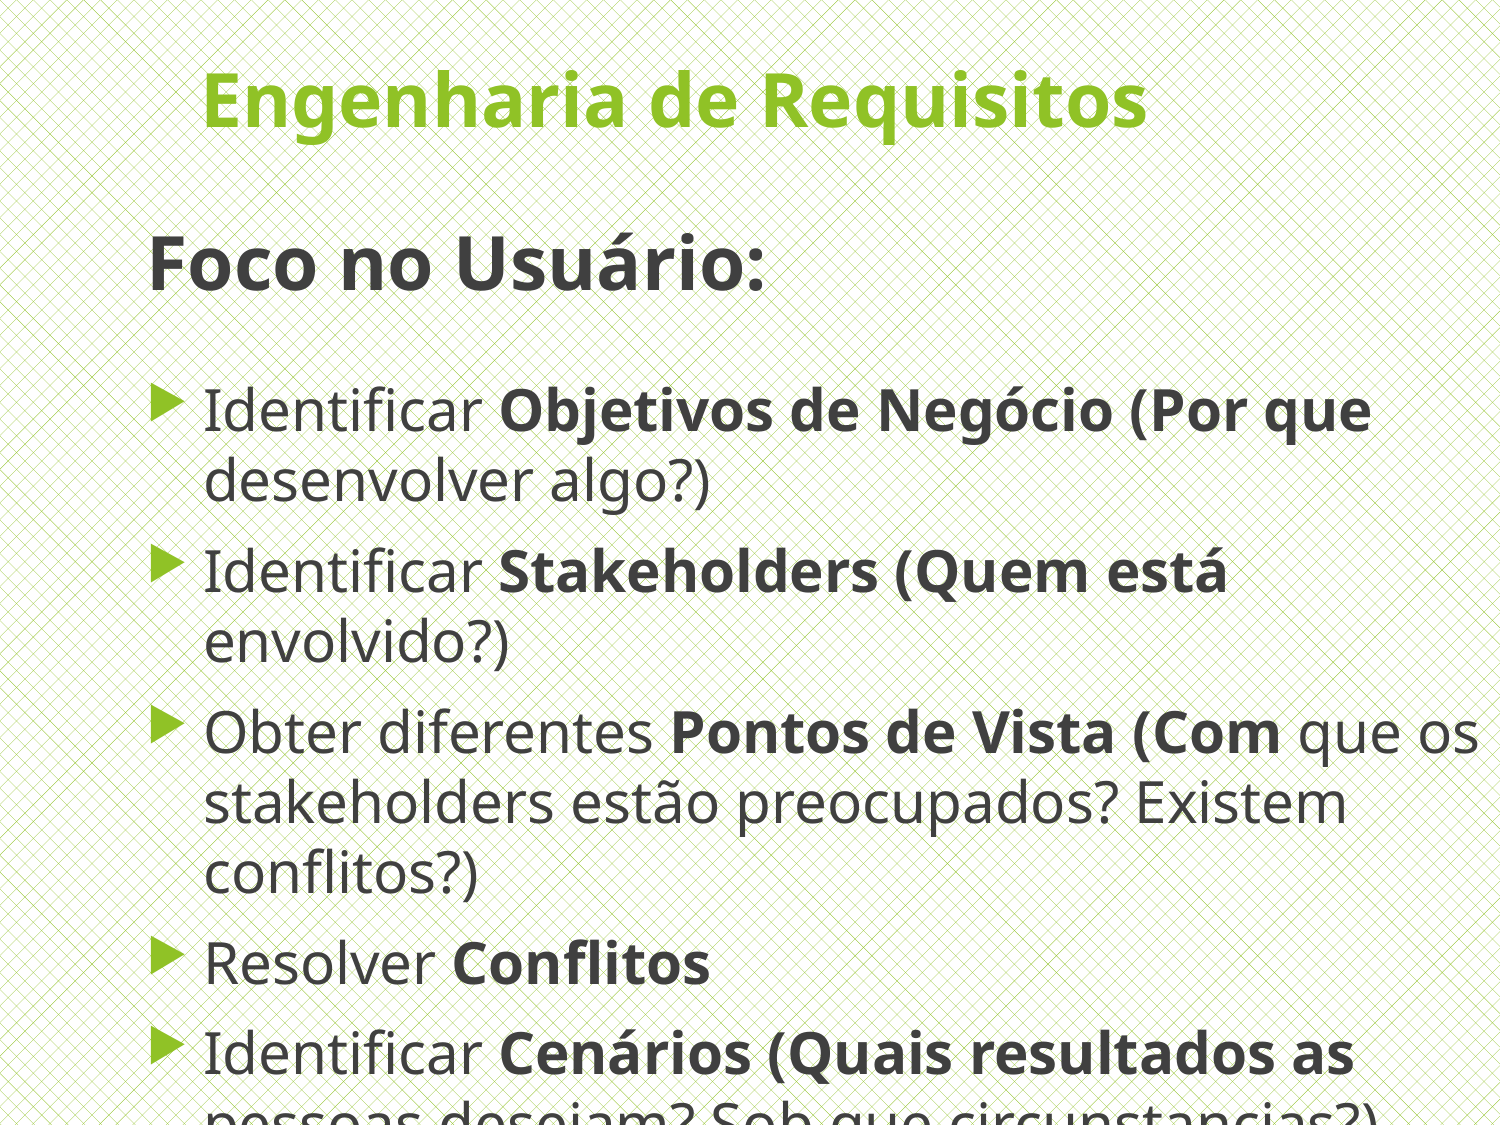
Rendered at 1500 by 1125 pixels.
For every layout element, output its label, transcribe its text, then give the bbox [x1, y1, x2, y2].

title Engenharia de Requisitos [0, 45, 1350, 173]
slide_number 9 [1139, 1042, 1425, 1103]
list Foco no Usuário: Identificar Objetivos de Negócio (Por que desenvolver algo?) Identificar Stakeholders (Quem está envolvido?) Obter diferentes Pontos de Vista (Com que os stakeholders estão preocupados? Existem conflitos?) Resolver Conflitos Identificar Cenários (Quais resultados as pessoas desejam? Sob que circunstancias?) [131, 208, 1500, 1024]
